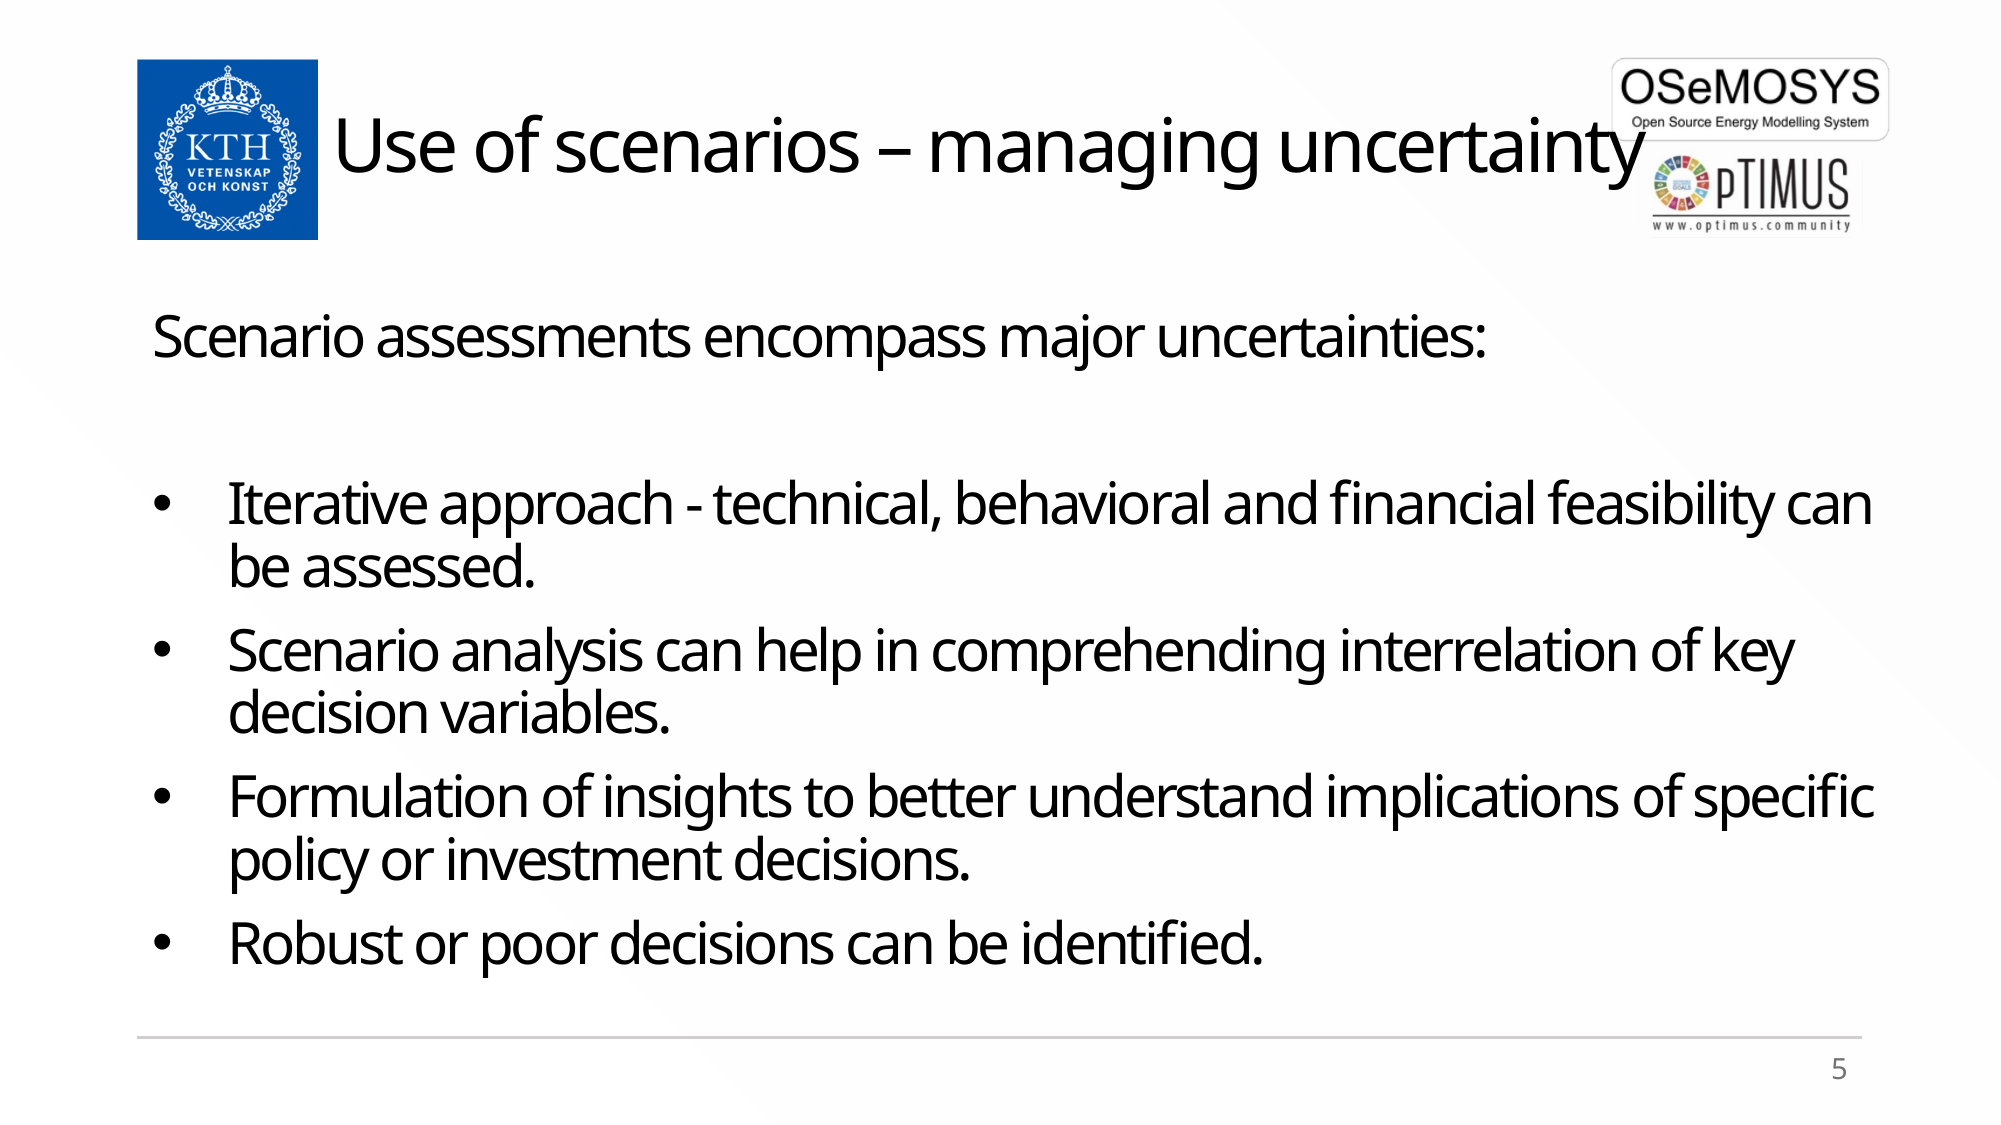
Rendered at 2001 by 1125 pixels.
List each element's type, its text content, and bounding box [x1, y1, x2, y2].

list Scenario assessments encompass major uncertainties: Iterative approach - technical, behavioral and financial feasibility can be assessed. Scenario analysis can help in comprehending interrelation of key decision variables. Formulation of insights to better understand implications of specific policy or investment decisions. Robust or poor decisions can be identified. [137, 299, 1909, 1043]
title Use of scenarios – managing uncertainty [317, 56, 1863, 240]
slide_number 5 [1412, 1042, 1863, 1103]
picture [1588, 43, 1913, 161]
picture [137, 59, 317, 240]
